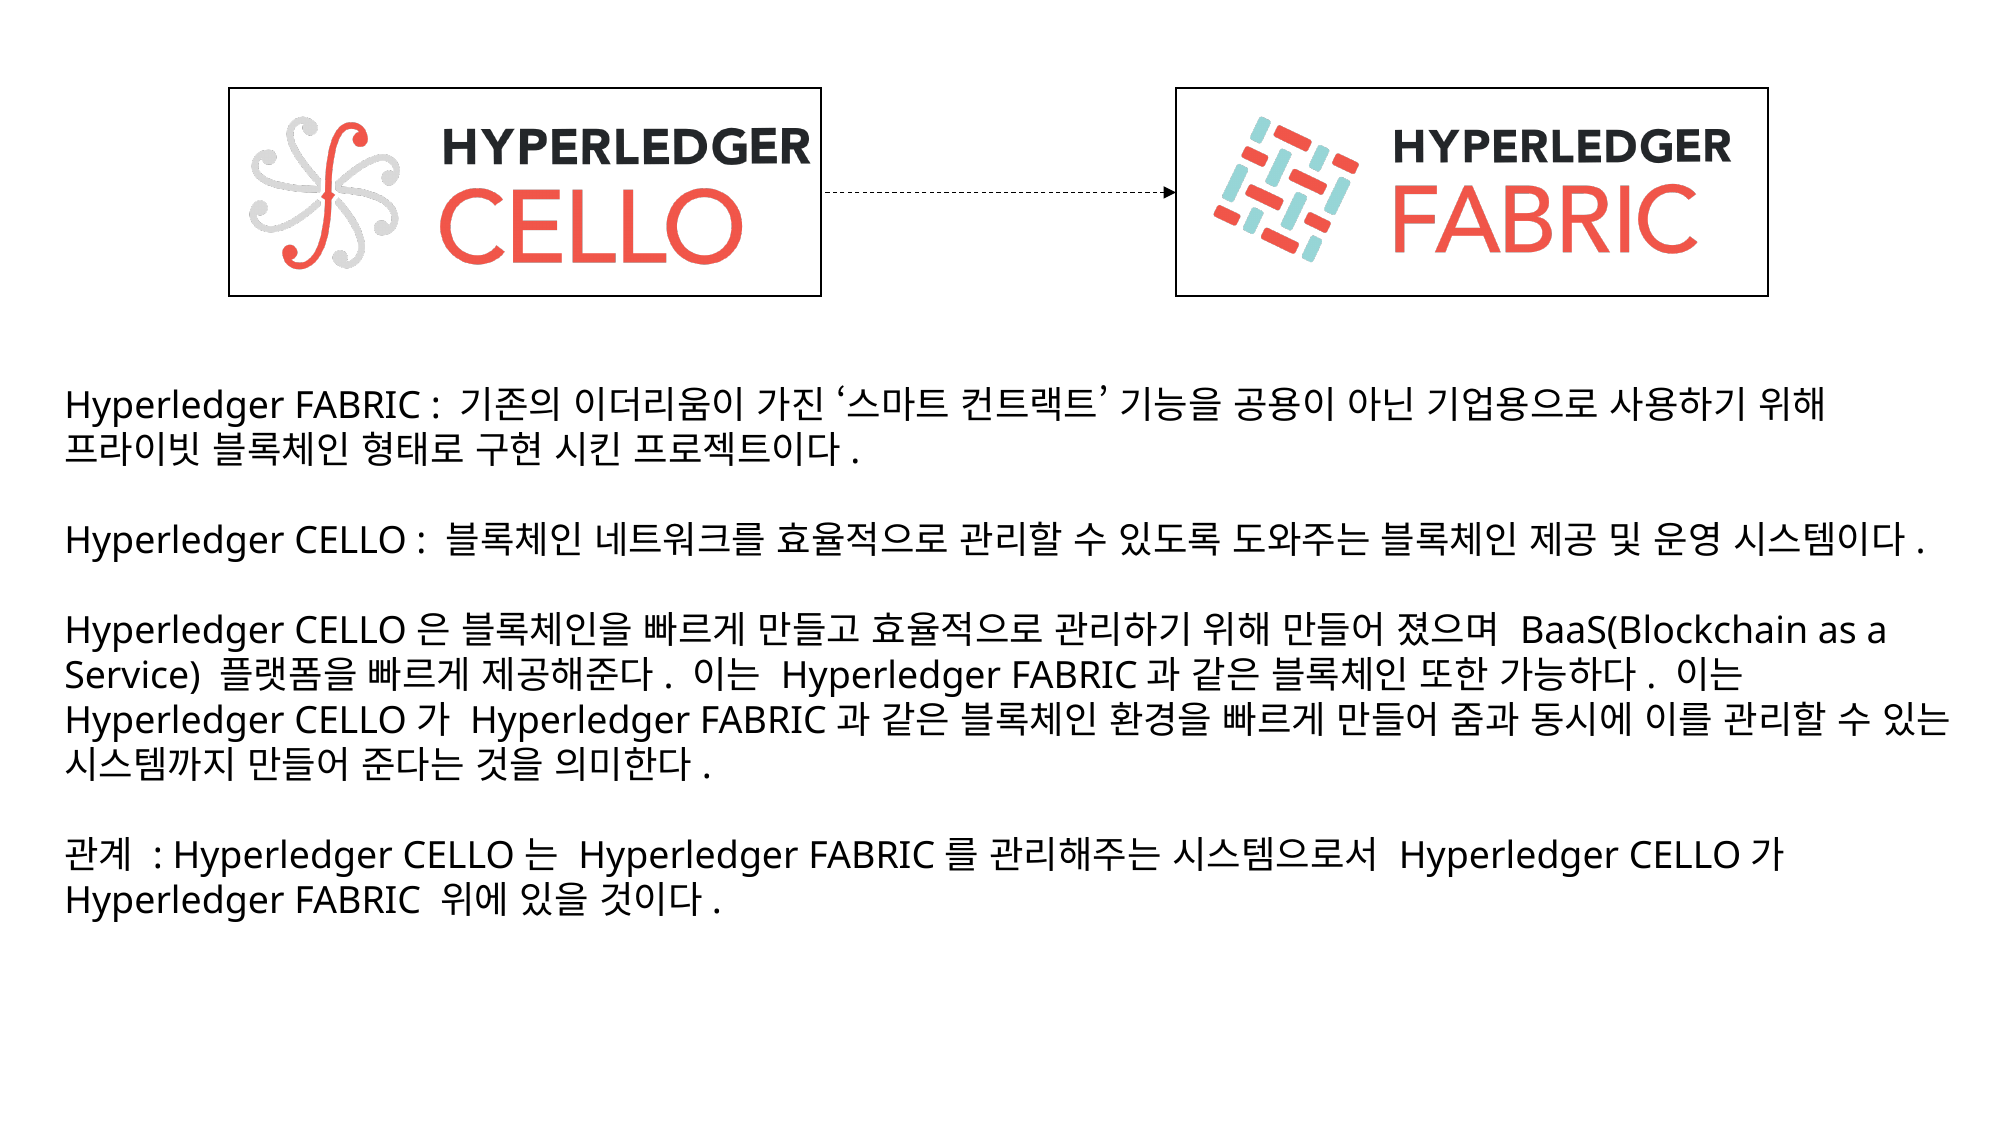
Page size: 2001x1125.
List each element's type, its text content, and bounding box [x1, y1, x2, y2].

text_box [1175, 88, 1768, 297]
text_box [228, 88, 821, 297]
text_box Hyperledger FABRIC : 기존의 이더리움이 가진 ‘스마트 컨트랙트’ 기능을 공용이 아닌 기업용으로 사용하기 위해 프라이빗 블록체인 형태로 구현 시킨 프로젝트이다. Hyperledger CELLO : 블록체인 네트워크를 효율적으로 관리할 수 있도록 도와주는 블록체인 제공 및 운영 시스템이다. Hyperledger CELLO은 블록체인을 빠르게 만들고 효율적으로 관리하기 위해 만들어 졌으며 BaaS(Blockchain as a Service) 플랫폼을 빠르게 제공해준다. 이는 Hyperledger FABRIC과 같은 블록체인 또한 가능하다. 이는 Hyperledger CELLO가 Hyperledger FABRIC과 같은 블록체인 환경을 빠르게 만들어 줌과 동시에 이를 관리할 수 있는 시스템까지 만들어 준다는 것을 의미한다. 관계 : Hyperledger CELLO는 Hyperledger FABRIC를 관리해주는 시스템으로서 Hyperledger CELLO가 Hyperledger FABRIC 위에 있을 것이다. [49, 373, 1970, 928]
